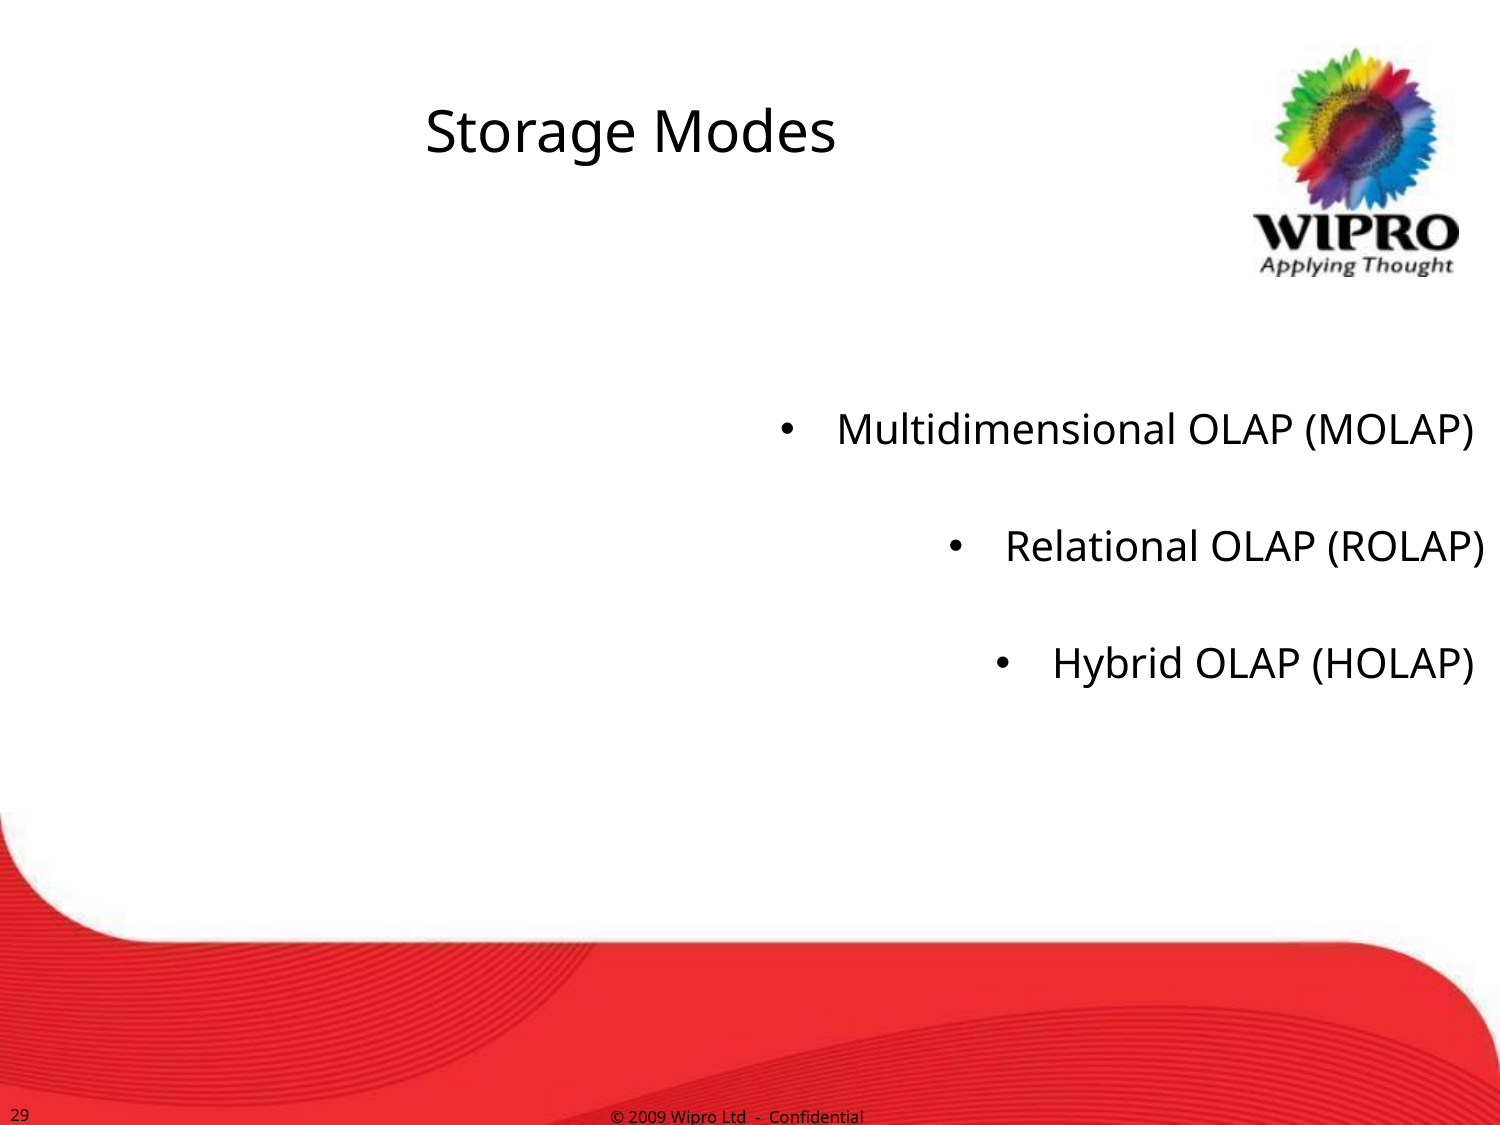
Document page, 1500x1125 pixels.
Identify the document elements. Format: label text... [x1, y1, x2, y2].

title Storage Modes [150, 35, 1113, 223]
picture [1253, 45, 1459, 277]
list Multidimensional OLAP (MOLAP) Relational OLAP (ROLAP) Hybrid OLAP (HOLAP) [350, 337, 1500, 813]
picture [0, 812, 1500, 1125]
